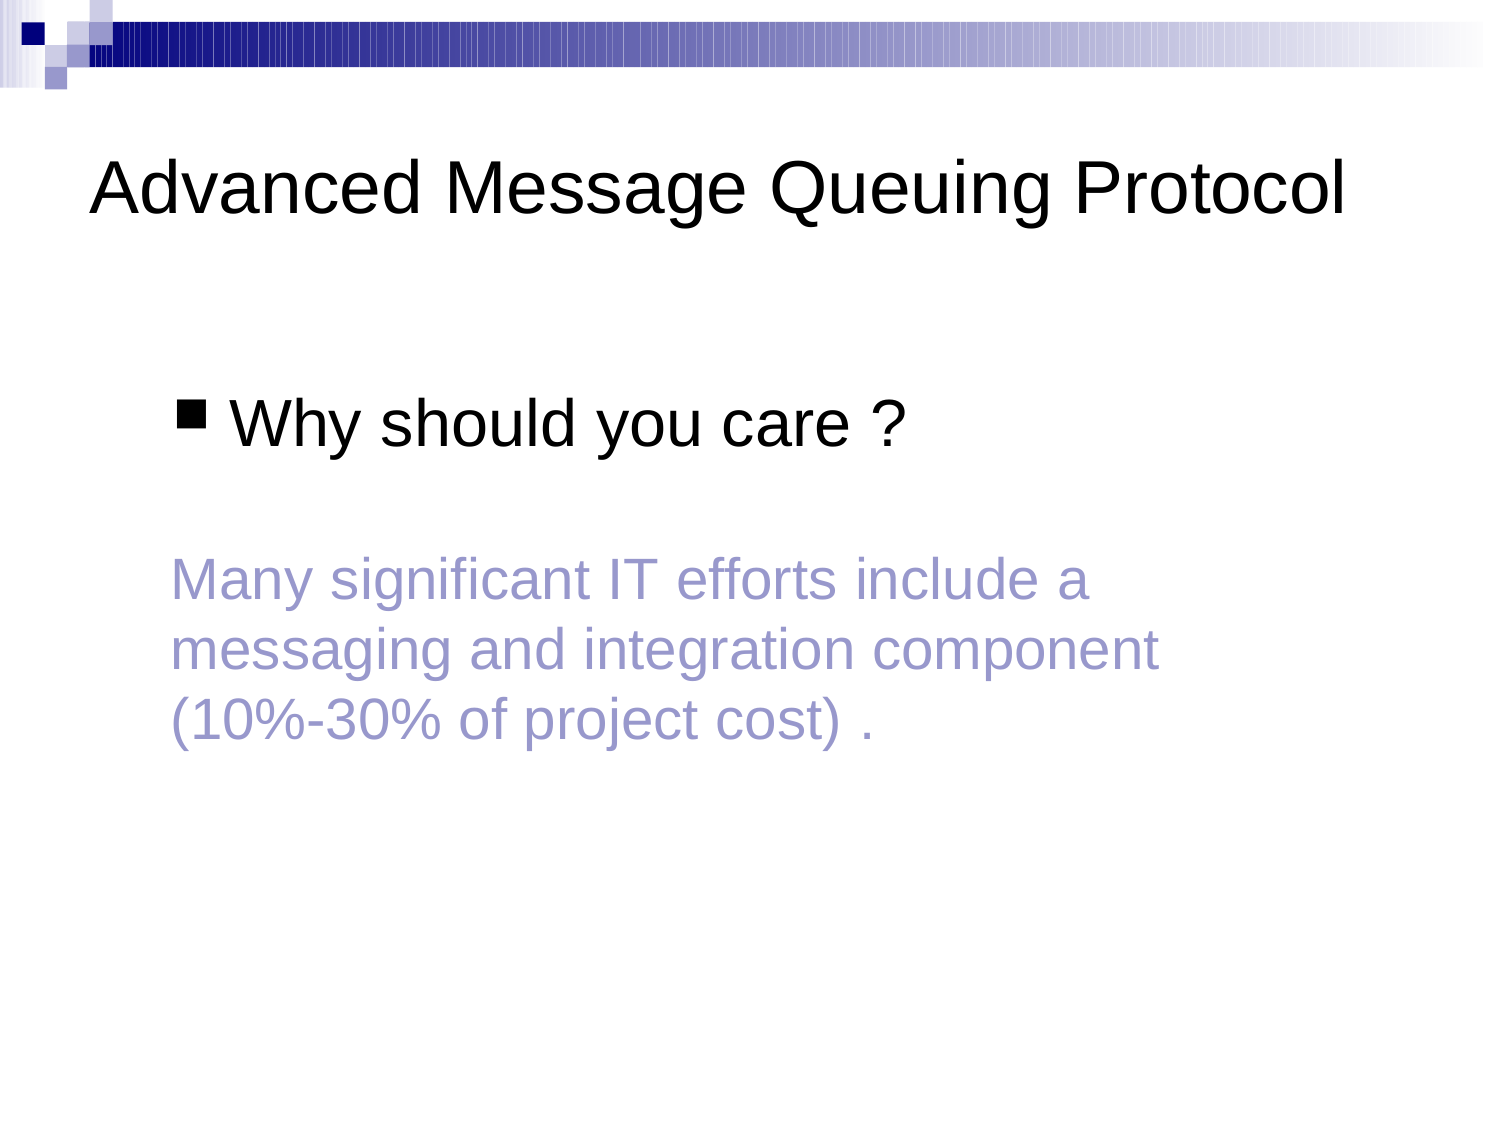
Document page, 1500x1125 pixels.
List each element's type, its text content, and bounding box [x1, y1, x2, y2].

text_box Why should you care ? Many significant IT efforts include a messaging and integration component (10%-30% of project cost) . [170, 378, 1288, 752]
text_box Advanced Message Queuing Protocol [87, 84, 1383, 327]
